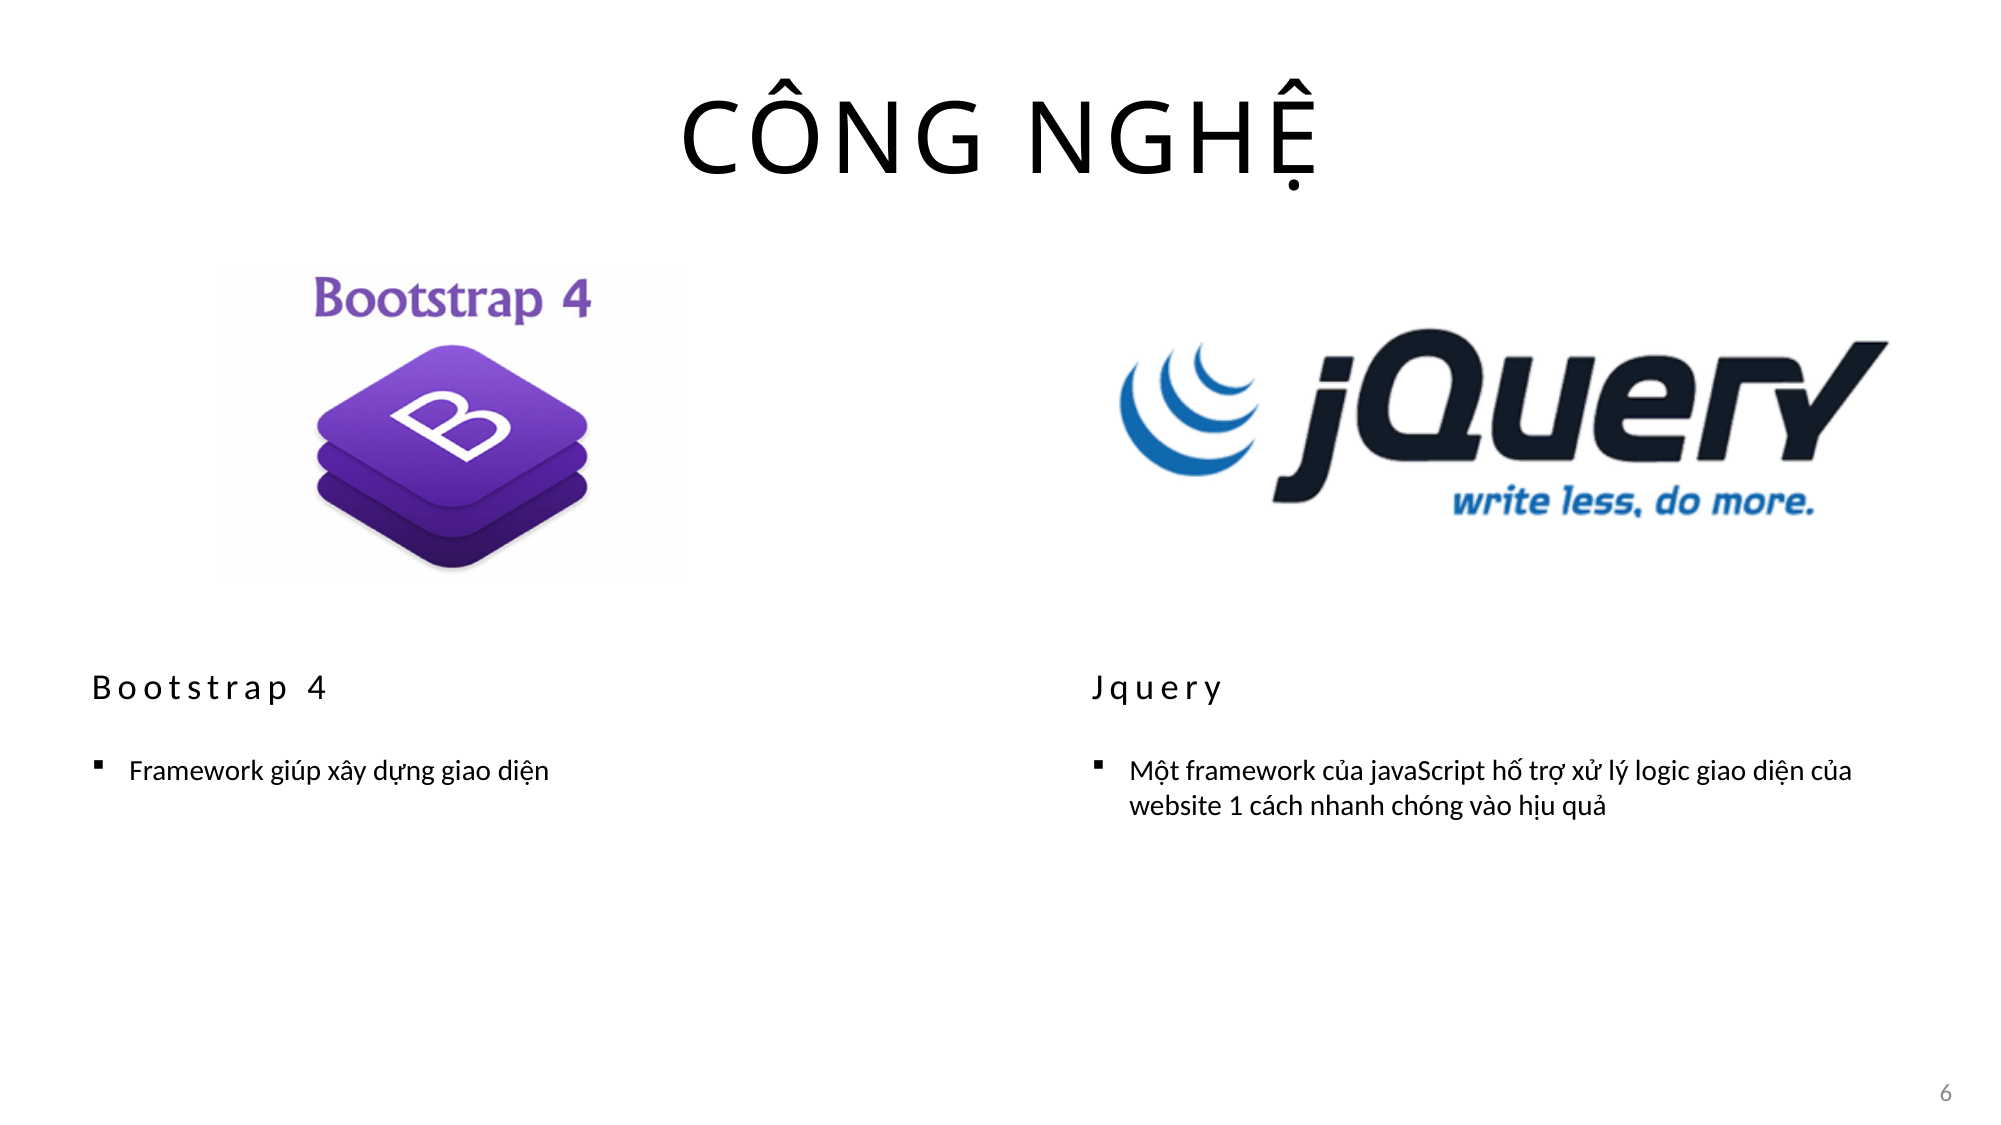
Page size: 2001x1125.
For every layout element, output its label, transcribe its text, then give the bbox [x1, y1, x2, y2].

list Jquery [1076, 633, 1928, 715]
list Bootstrap 4 [76, 633, 923, 715]
list Một framework của javaScript hố trợ xử lý logic giao diện của website 1 cách nhanh chóng vào hịu quả [1076, 743, 1928, 1078]
picture [77, 266, 923, 580]
list Framework giúp xây dựng giao diện [76, 743, 923, 1078]
slide_number 6 [1894, 1061, 1968, 1121]
title Công nghệ [97, 0, 1903, 267]
picture [1079, 268, 1925, 580]
